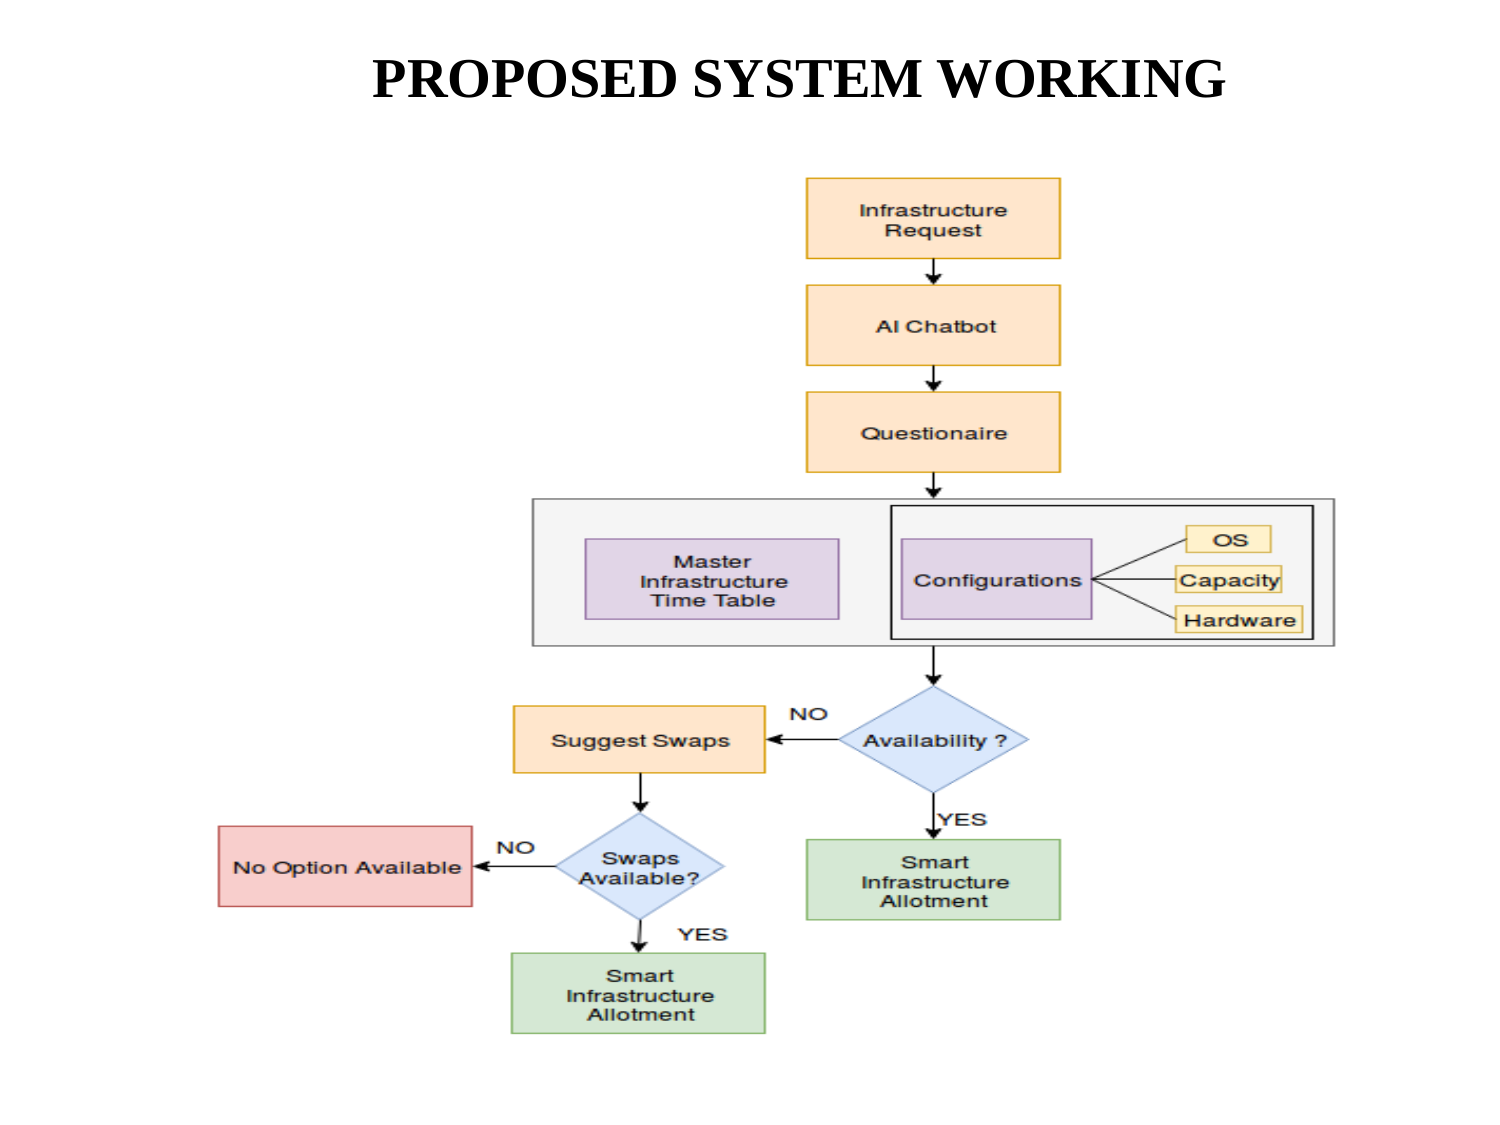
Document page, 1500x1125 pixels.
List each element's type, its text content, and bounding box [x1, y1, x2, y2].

title PROPOSED SYSTEM WORKING [59, 34, 1429, 131]
picture [113, 110, 1441, 1101]
